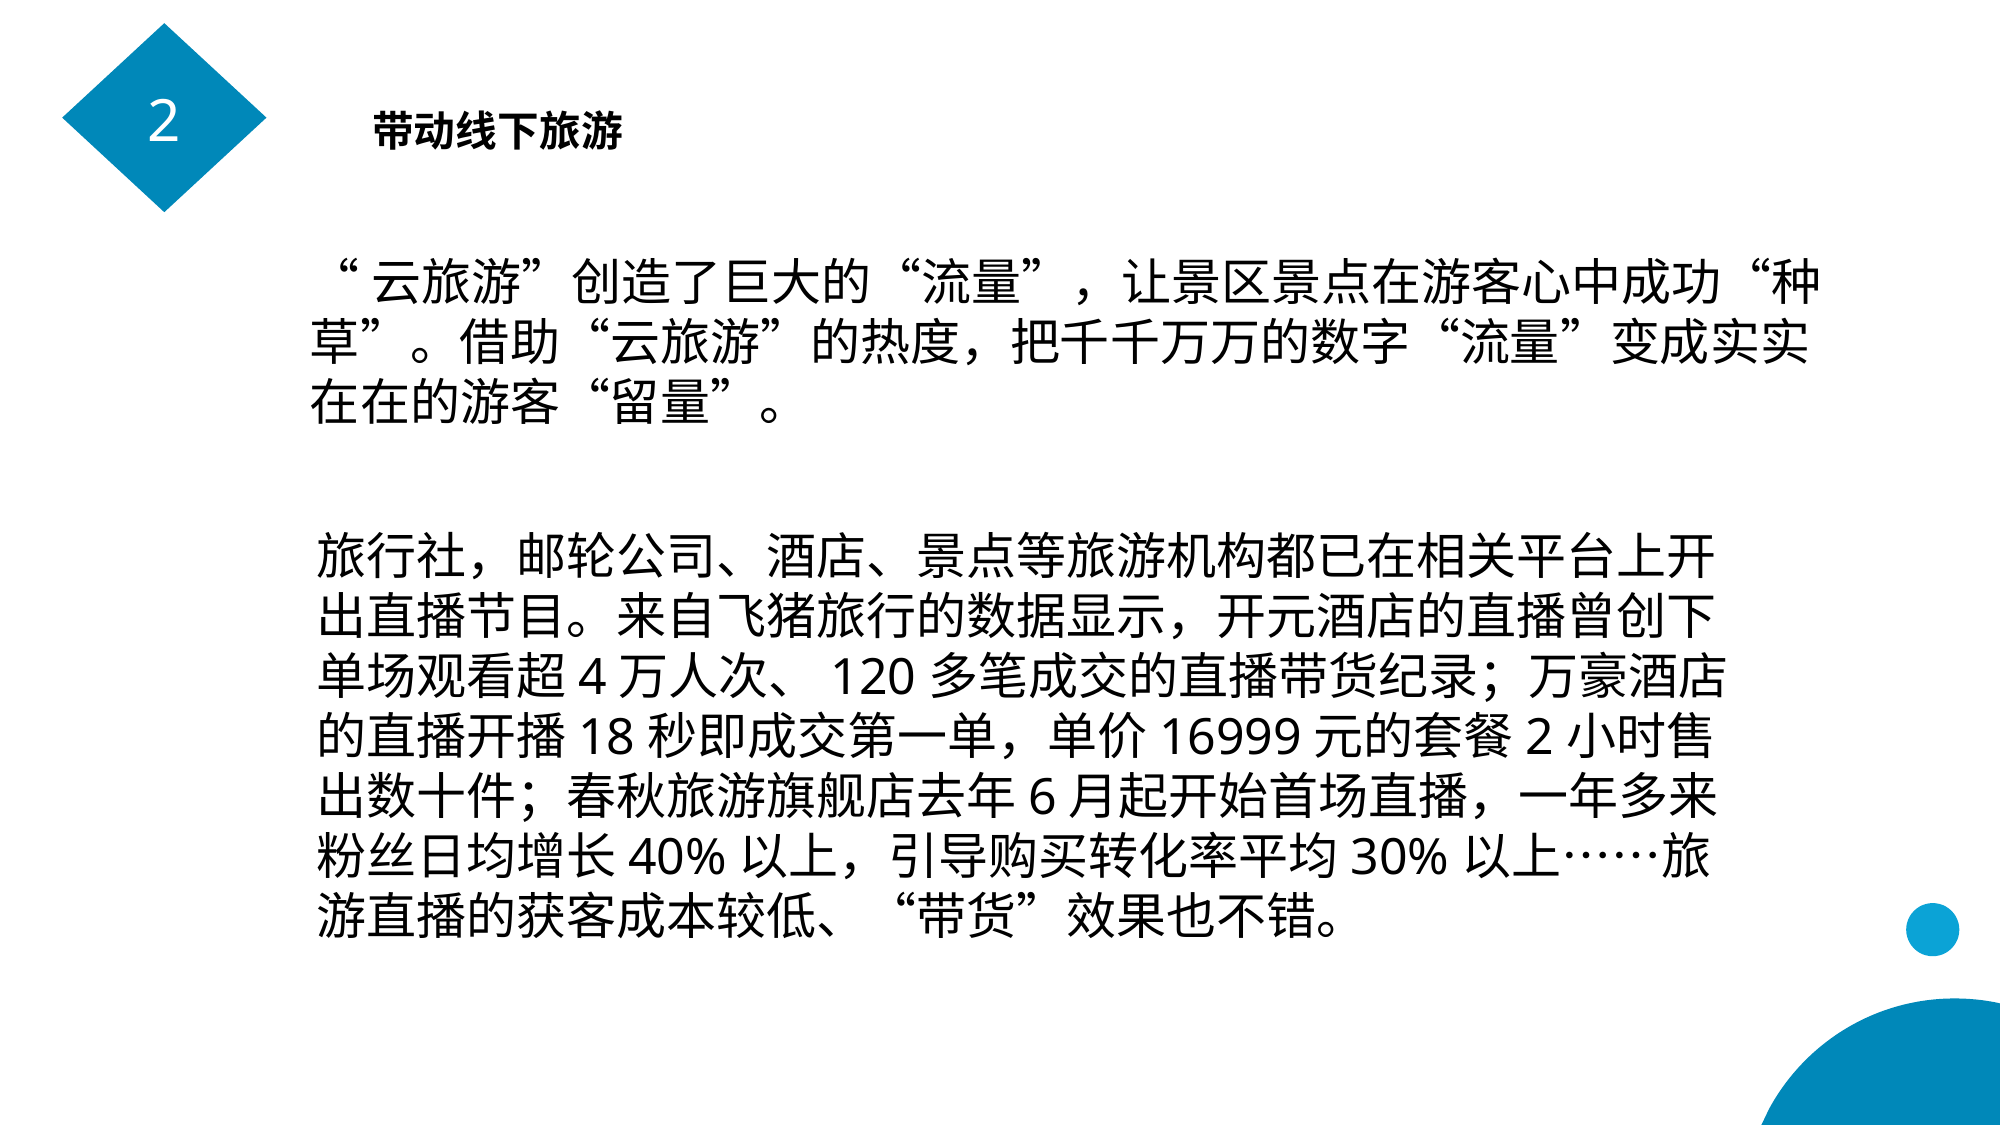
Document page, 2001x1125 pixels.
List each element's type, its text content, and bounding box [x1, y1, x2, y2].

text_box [1761, 903, 2000, 1125]
text_box 旅行社，邮轮公司、酒店、景点等旅游机构都已在相关平台上开出直播节目。来自飞猪旅行的数据显示，开元酒店的直播曾创下单场观看超4万人次、120多笔成交的直播带货纪录；万豪酒店的直播开播18秒即成交第一单，单价16999元的套餐2小时售出数十件；春秋旅游旗舰店去年6月起开始首场直播，一年多来粉丝日均增长40%以上，引导购买转化率平均30%以上……旅游直播的获客成本较低、“带货”效果也不错。 [301, 517, 1762, 952]
text_box 2 [60, 21, 268, 214]
text_box “云旅游”创造了巨大的“流量”，让景区景点在游客心中成功“种草”。借助“云旅游”的热度，把千千万万的数字“流量”变成实实在在的游客“留量”。 [295, 243, 1854, 438]
text_box 带动线下旅游 [357, 96, 838, 162]
